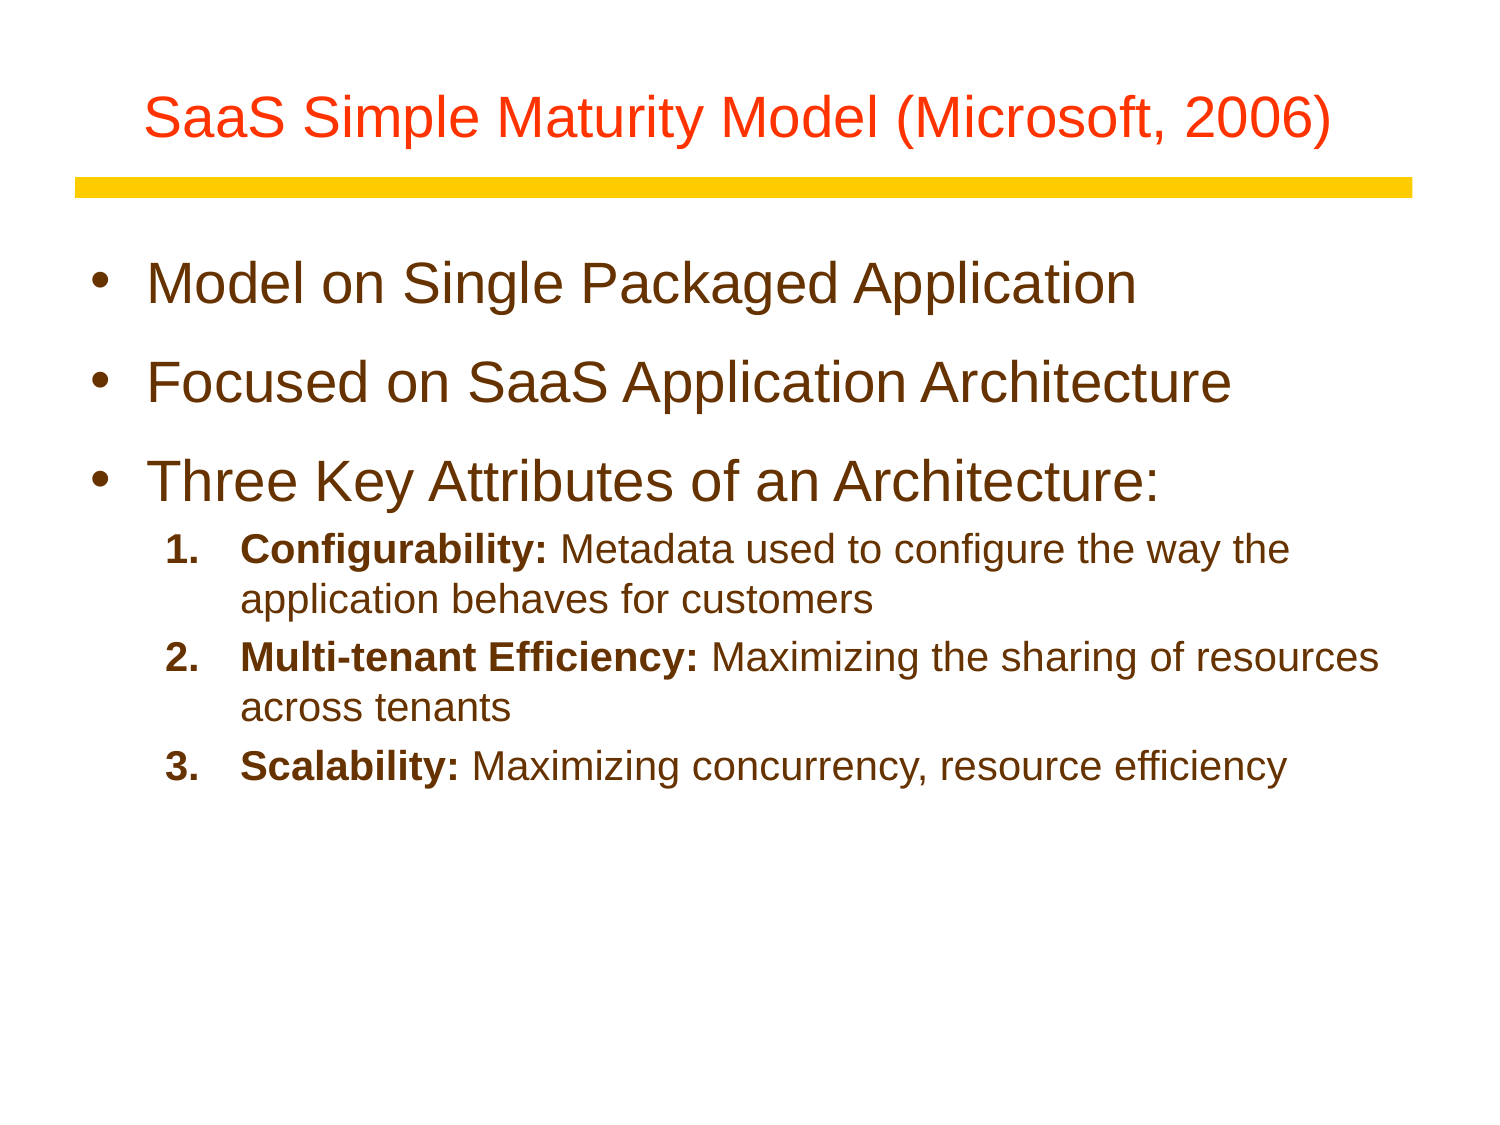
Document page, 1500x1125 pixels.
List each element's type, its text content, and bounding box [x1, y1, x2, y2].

list Model on Single Packaged Application Focused on SaaS Application Architecture Three Key Attributes of an Architecture: Configurability: Metadata used to configure the way the application behaves for customers Multi-tenant Efficiency: Maximizing the sharing of resources across tenants Scalability: Maximizing concurrency, resource efficiency [74, 237, 1417, 1026]
title SaaS Simple Maturity Model (Microsoft, 2006) [66, 37, 1413, 159]
